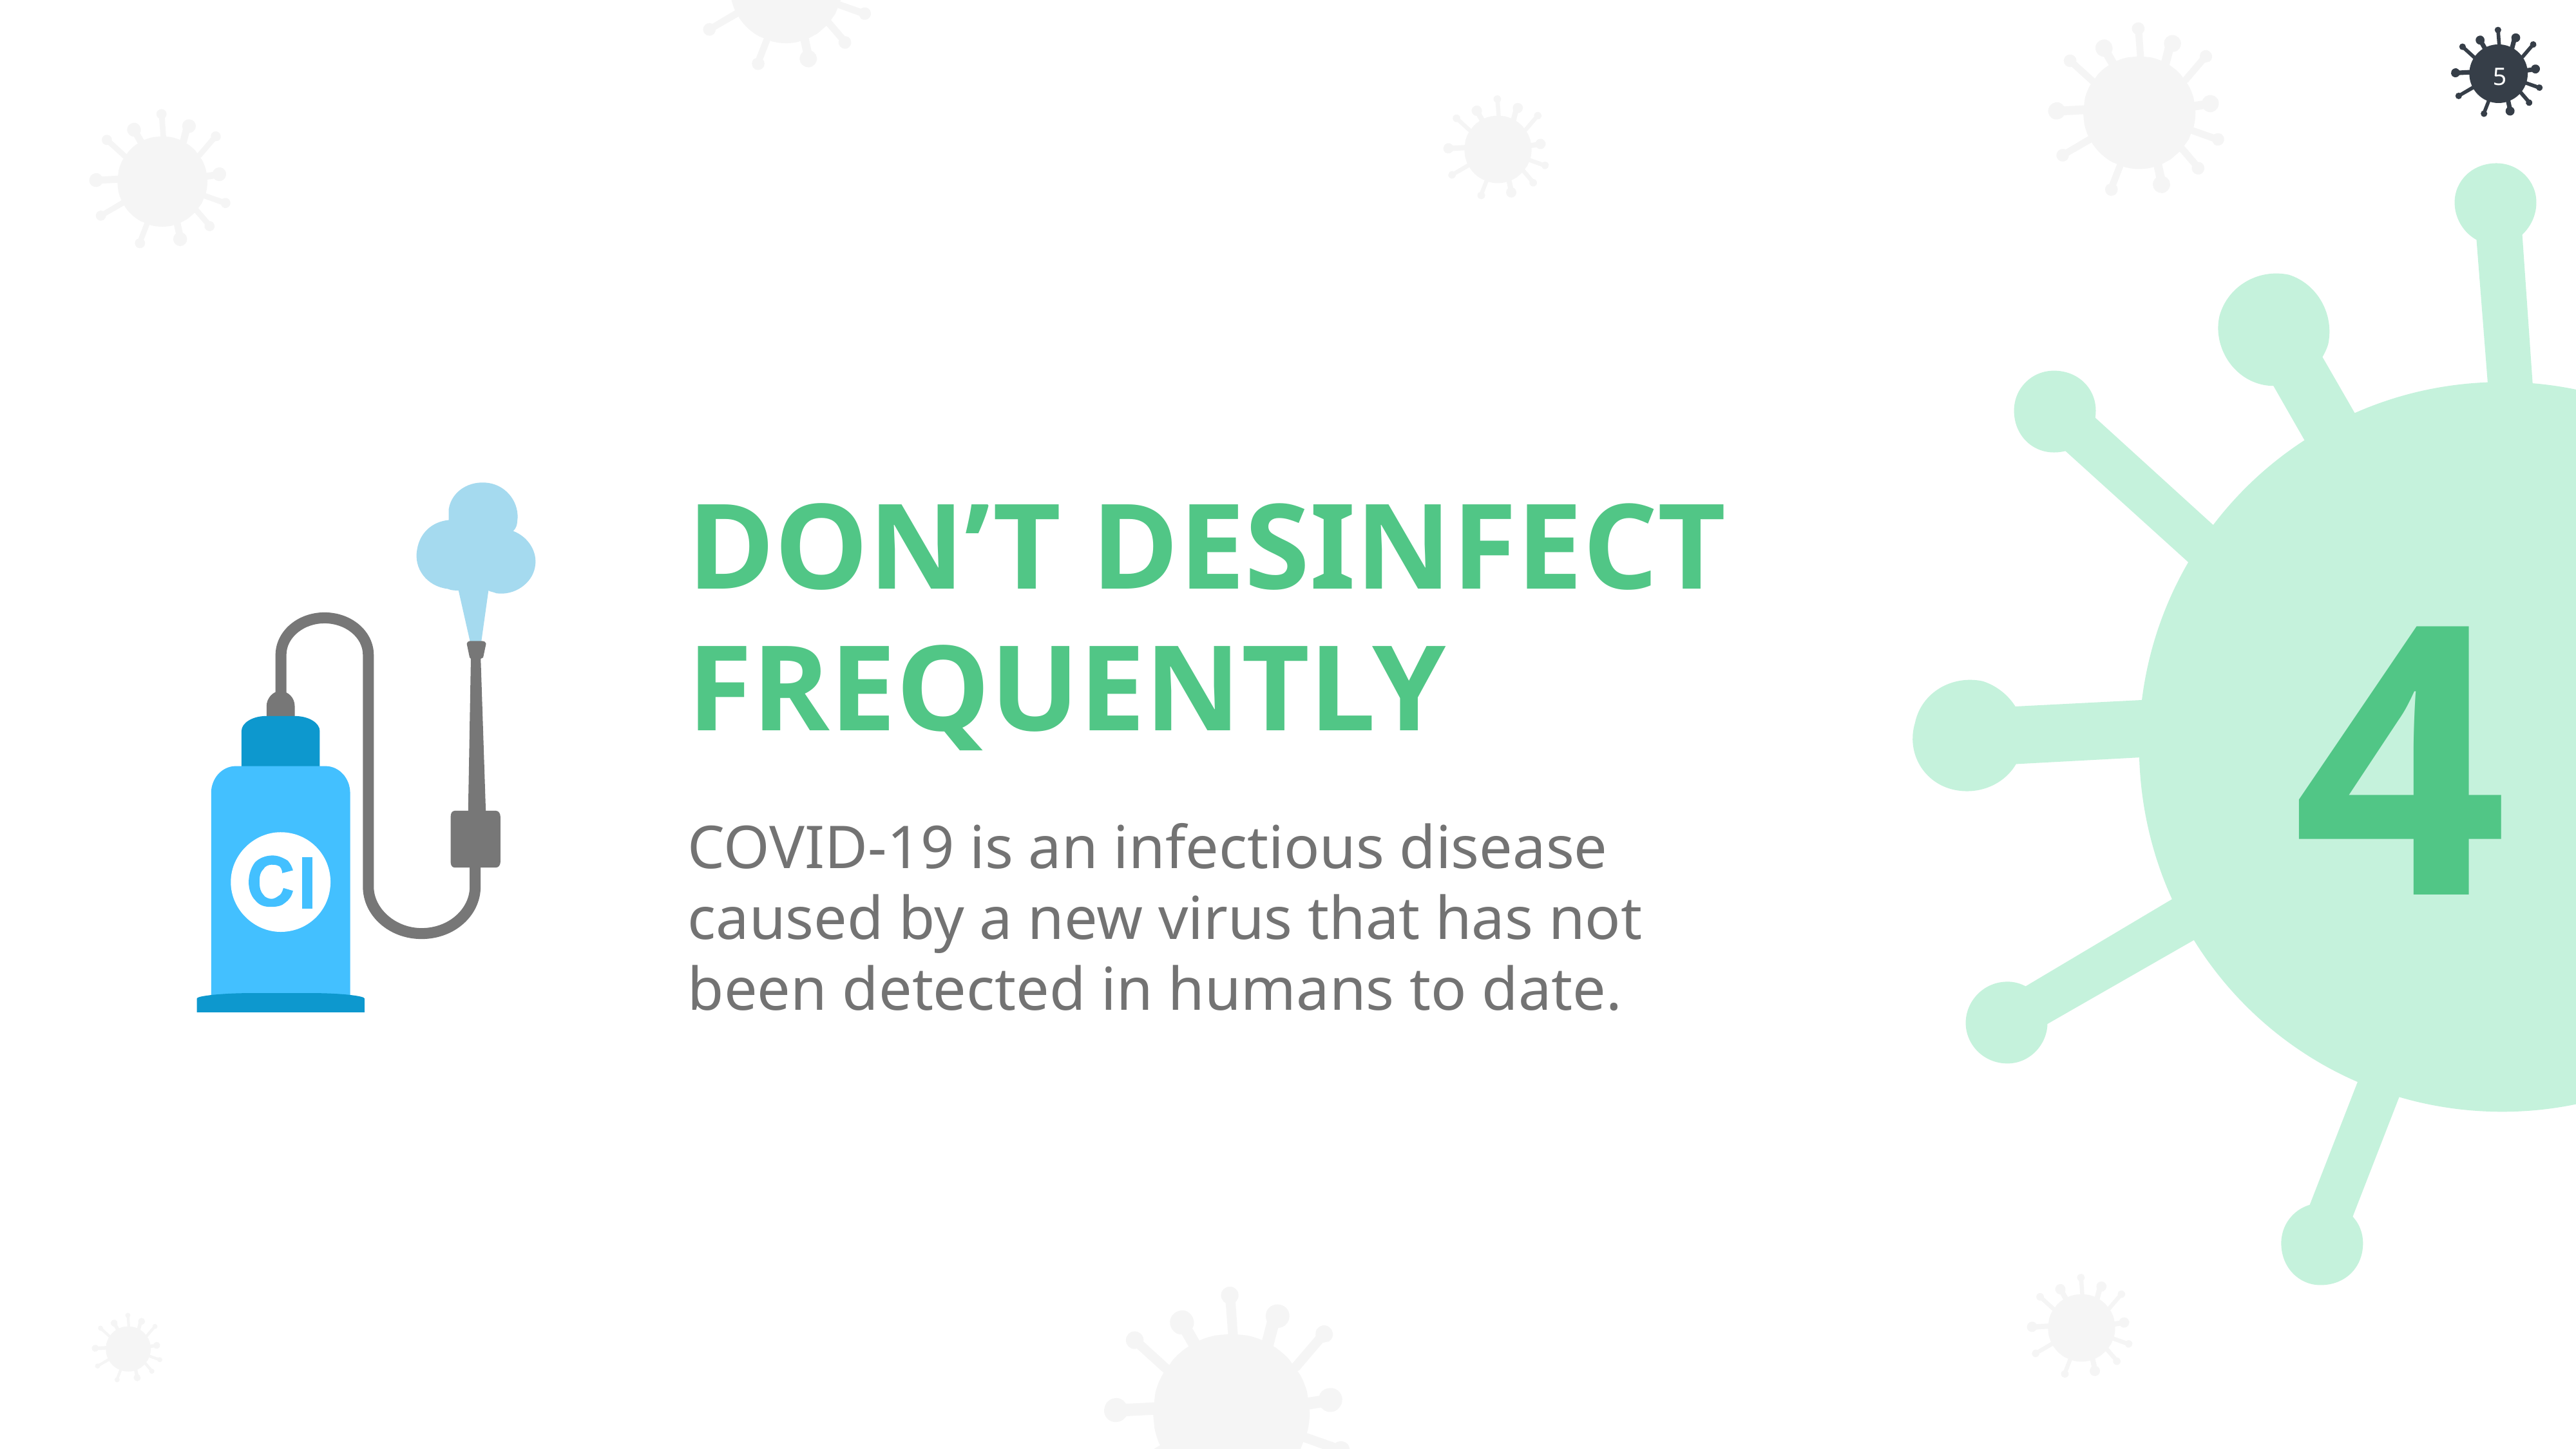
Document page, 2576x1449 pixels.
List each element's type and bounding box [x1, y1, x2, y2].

text_box [196, 480, 539, 1013]
text_box [1905, 163, 2576, 1286]
text_box [678, 466, 1844, 1029]
